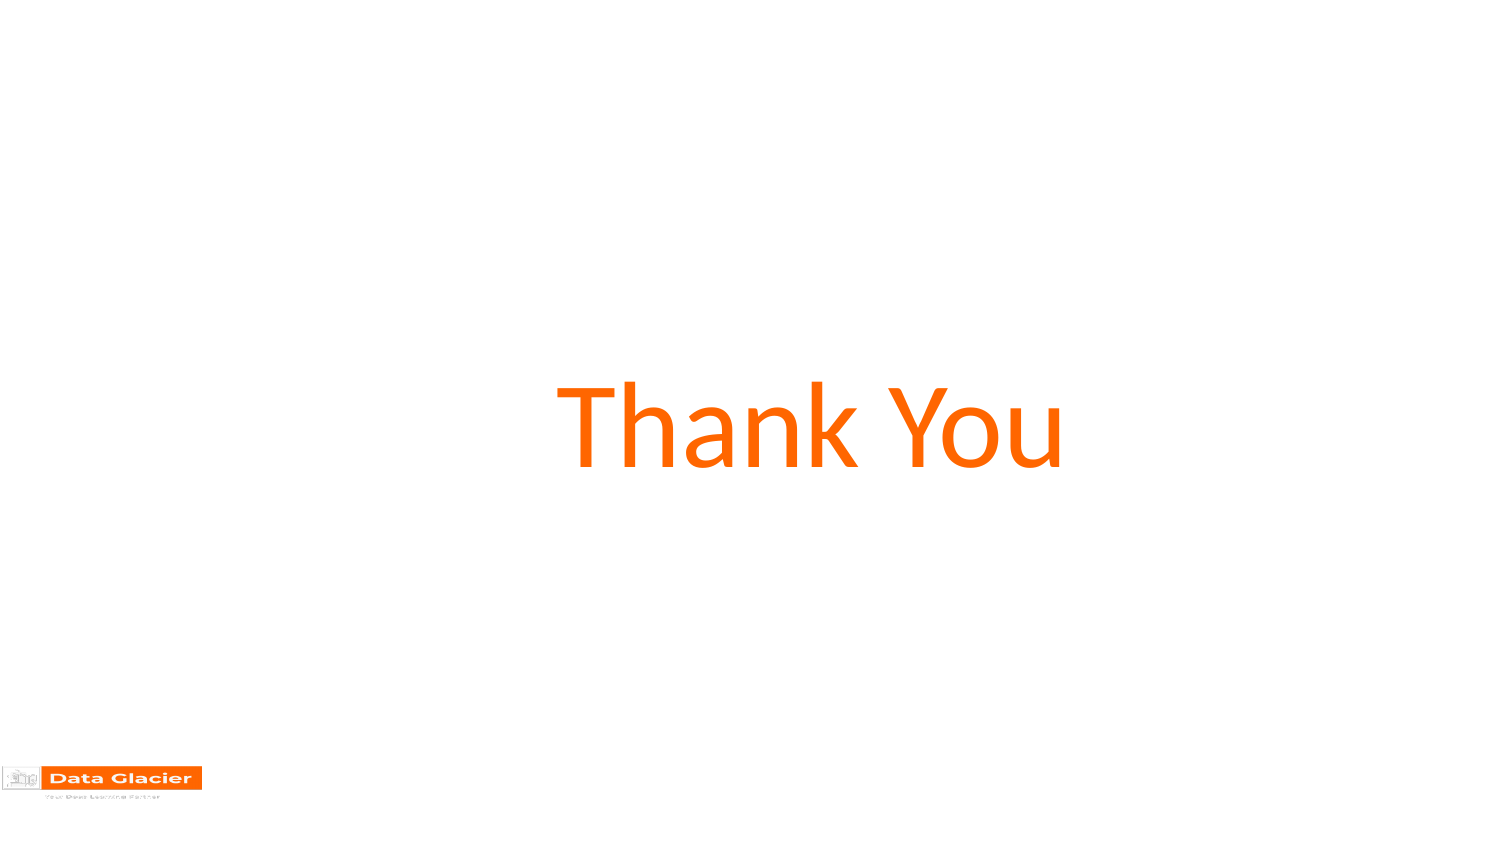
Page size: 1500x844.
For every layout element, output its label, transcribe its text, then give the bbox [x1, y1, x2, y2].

picture [0, 721, 204, 844]
subtitle Thank You [354, 356, 1271, 619]
